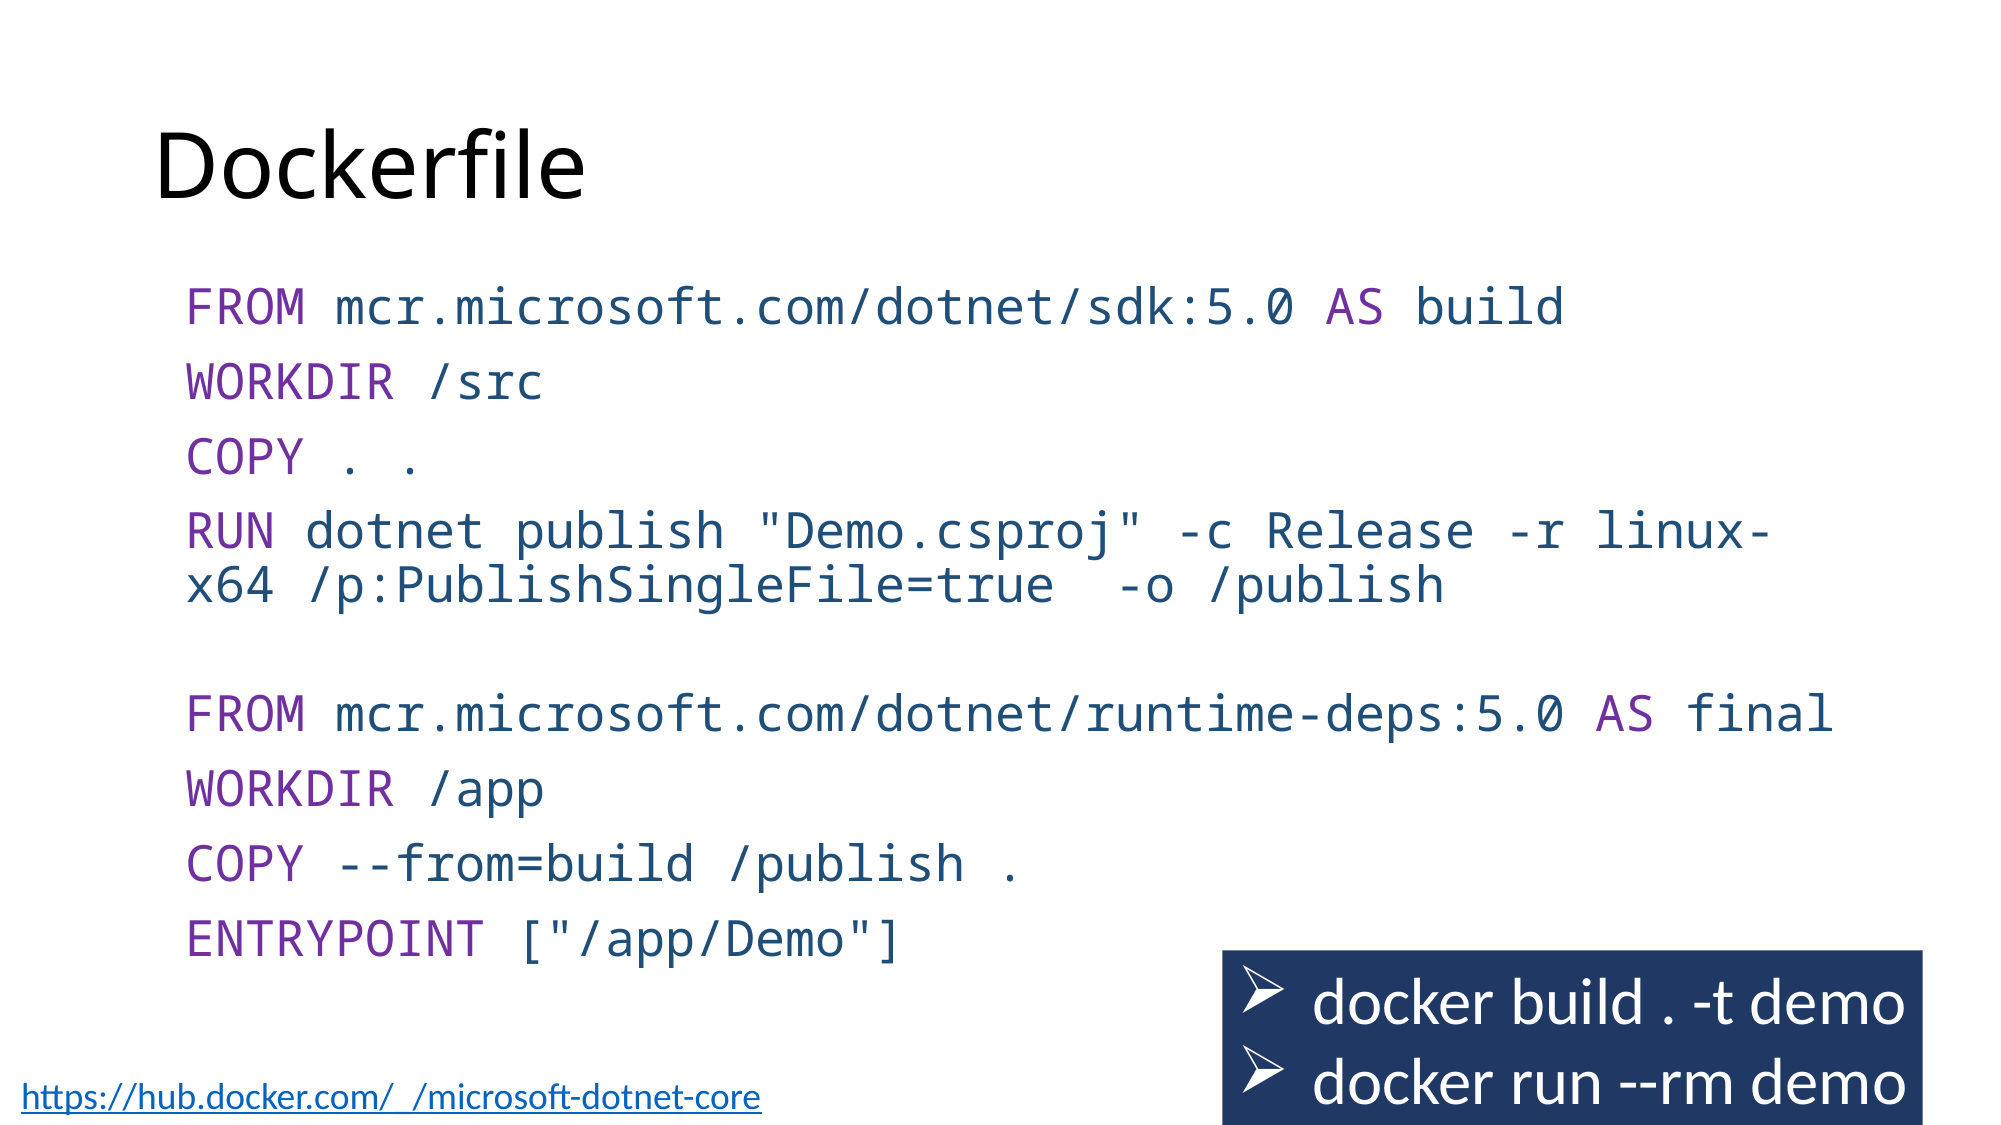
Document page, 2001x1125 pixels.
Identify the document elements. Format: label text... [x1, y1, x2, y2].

text_box docker build . -t demo docker run --rm demo [1222, 950, 1923, 1125]
title Dockerfile [137, 59, 1863, 278]
list FROM mcr.microsoft.com/dotnet/sdk:5.0 AS build WORKDIR /src COPY . . RUN dotnet publish "Demo.csproj" -c Release -r linux-x64 /p:PublishSingleFile=true -o /publish FROM mcr.microsoft.com/dotnet/runtime-deps:5.0 AS final WORKDIR /app COPY --from=build /publish . ENTRYPOINT ["/app/Demo"] [169, 273, 1958, 1045]
text_box https://hub.docker.com/_/microsoft-dotnet-core [6, 1064, 777, 1125]
